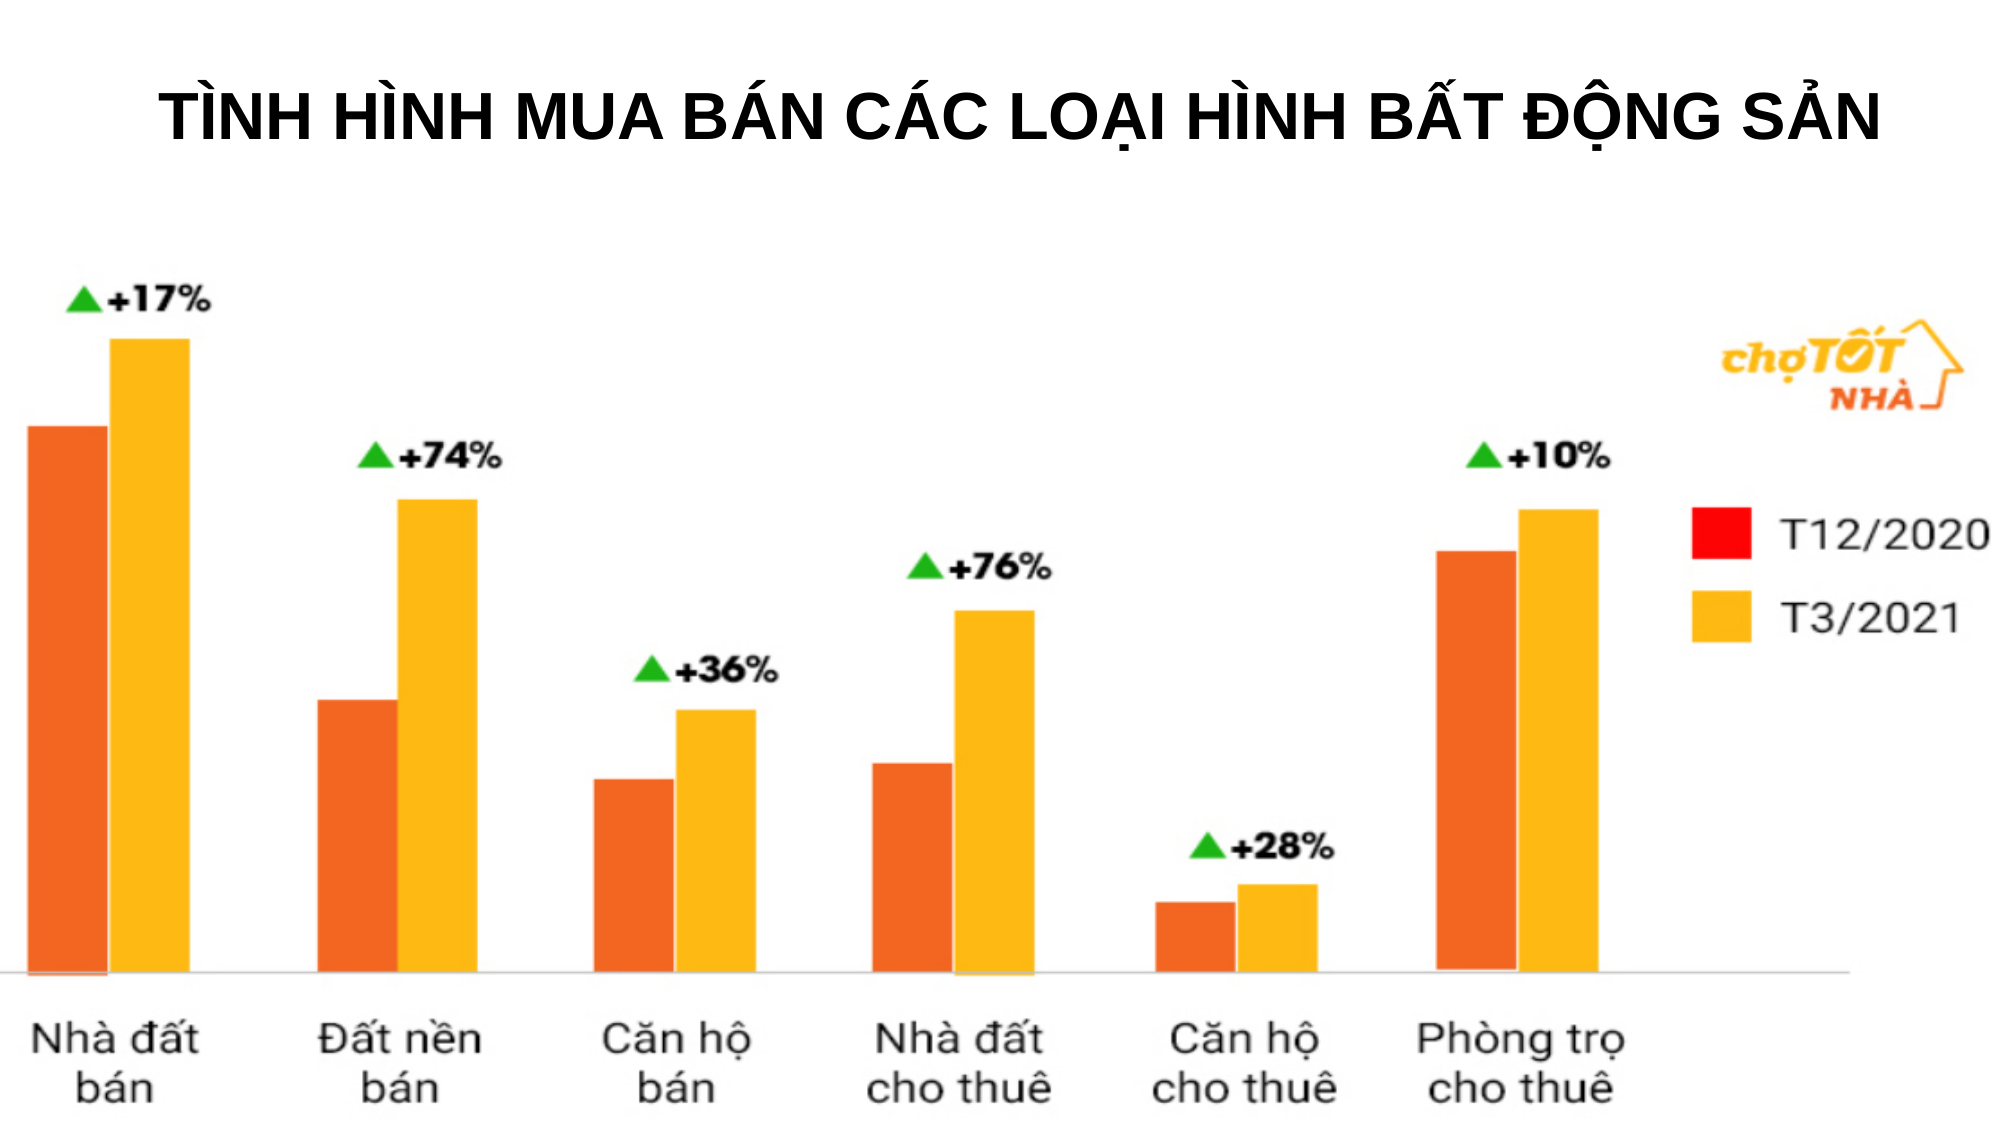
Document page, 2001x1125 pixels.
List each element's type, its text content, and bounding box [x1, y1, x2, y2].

picture [0, 253, 2000, 1125]
text_box TÌNH HÌNH MUA BÁN CÁC LOẠI HÌNH BẤT ĐỘNG SẢN [143, 65, 1957, 161]
